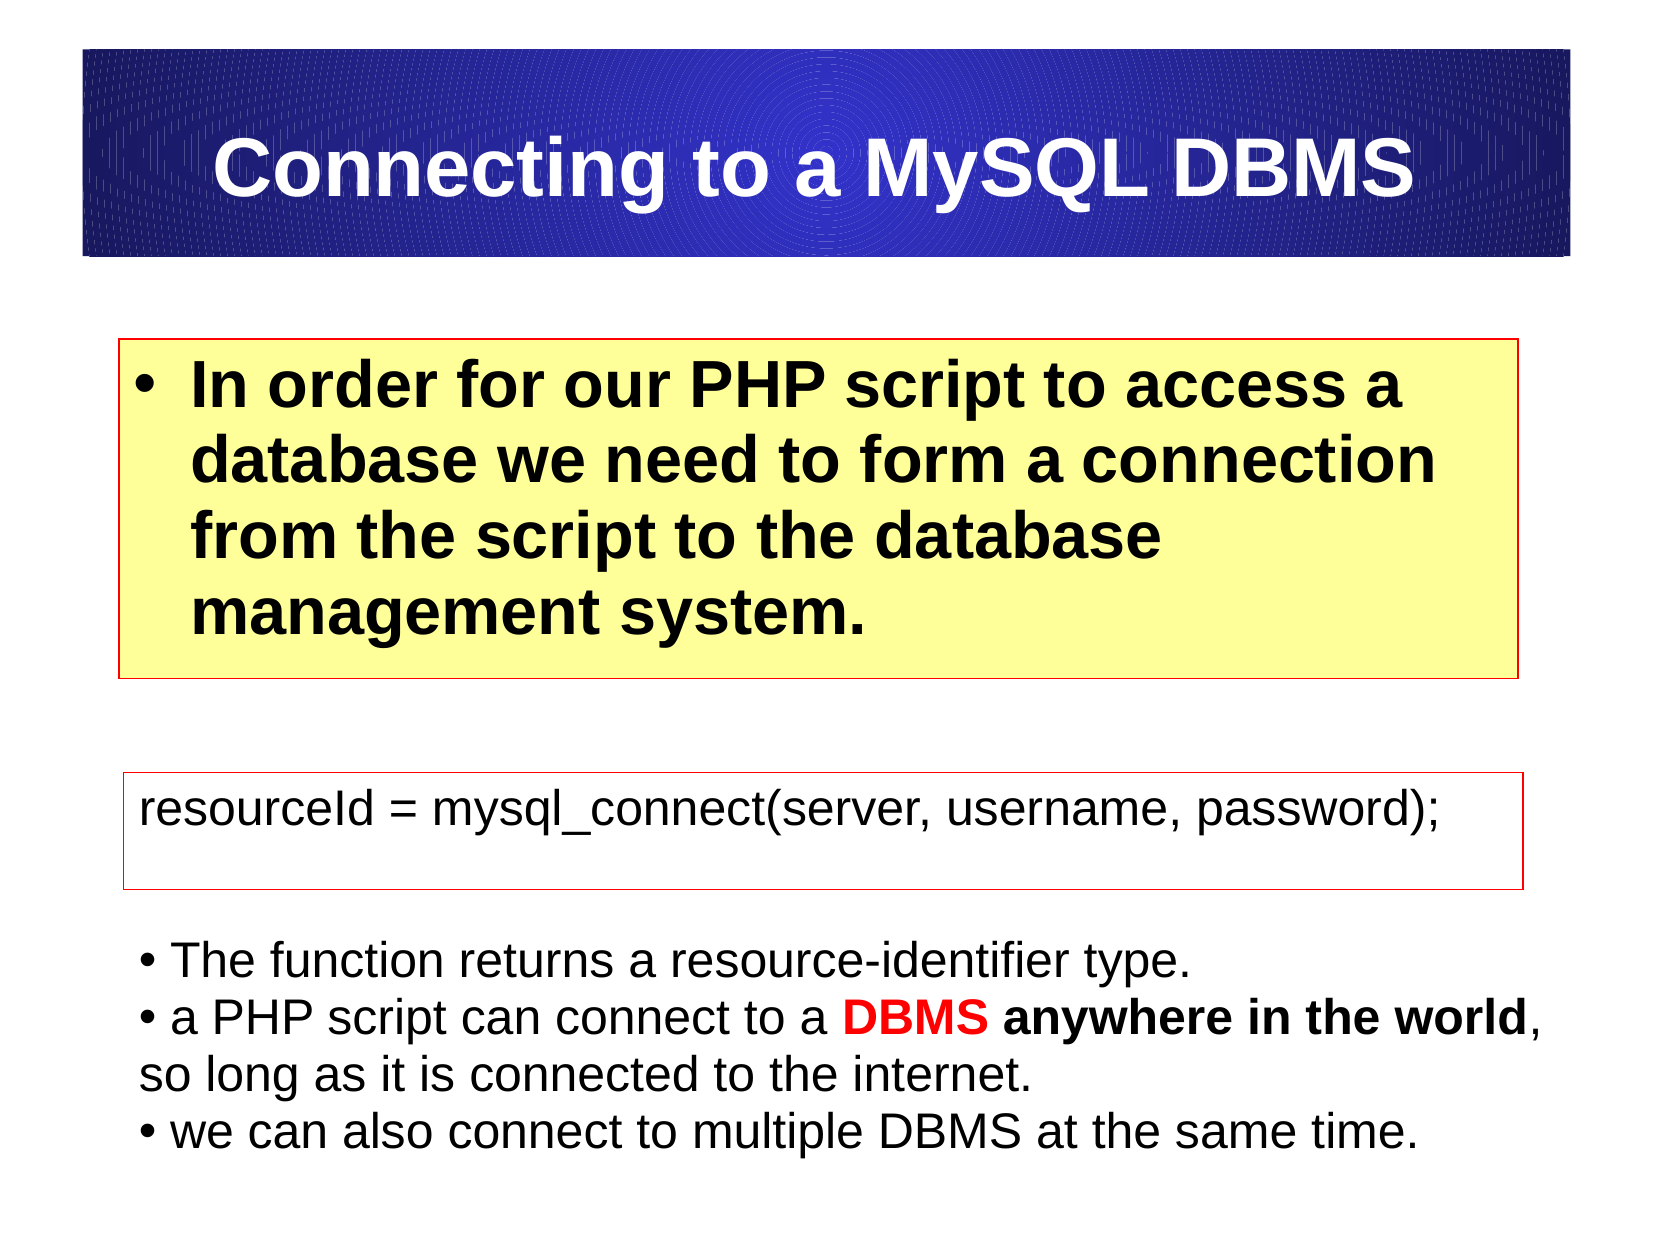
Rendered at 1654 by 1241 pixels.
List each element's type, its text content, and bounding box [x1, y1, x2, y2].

text_box resourceId = mysql_connect(server, username, password); [123, 772, 1523, 890]
text_box The function returns a resource-identifier type. a PHP script can connect to a DBMS anywhere in the world, so long as it is connected to the internet. we can also connect to multiple DBMS at the same time. [123, 924, 1612, 1225]
title Connecting to a MySQL DBMS [82, 49, 1571, 257]
text_box In order for our PHP script to access a database we need to form a connection from the script to the database management system. [118, 338, 1519, 679]
